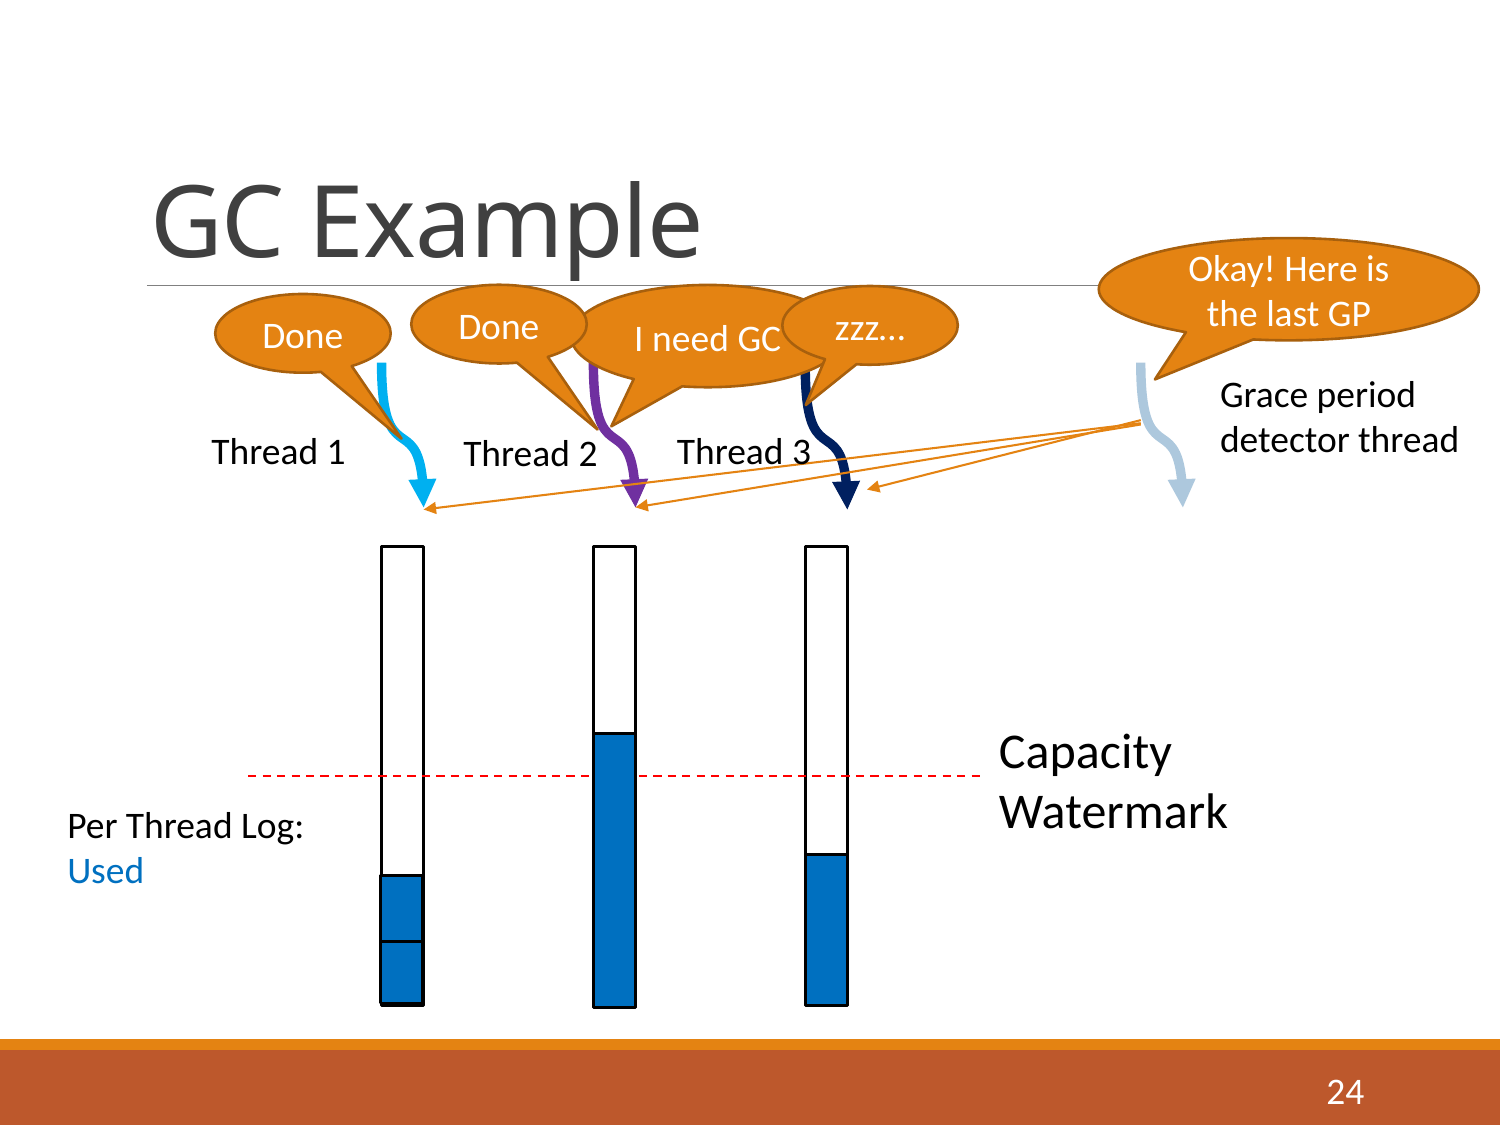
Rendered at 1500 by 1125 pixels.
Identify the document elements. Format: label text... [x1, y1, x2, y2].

text_box Grace period detector thread [1205, 362, 1479, 468]
slide_number 24 [1218, 1059, 1380, 1120]
text_box Capacity Watermark [984, 710, 1365, 846]
text_box [804, 786, 849, 853]
text_box [380, 786, 425, 1007]
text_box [866, 419, 1142, 491]
text_box [380, 545, 425, 772]
text_box [804, 545, 849, 772]
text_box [753, 415, 900, 419]
text_box [592, 545, 637, 732]
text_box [329, 413, 476, 457]
text_box Done [409, 283, 589, 410]
text_box [804, 853, 849, 1006]
text_box [592, 732, 637, 772]
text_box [423, 422, 637, 510]
text_box [379, 874, 424, 940]
text_box Okay! Here is the last GP [1097, 236, 1481, 381]
text_box [592, 786, 637, 1009]
text_box Done [213, 292, 392, 410]
text_box Thread 1 [196, 420, 373, 480]
text_box I need GC [573, 283, 822, 410]
text_box Per Thread Log: Used [52, 793, 361, 899]
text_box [541, 413, 688, 419]
text_box [379, 940, 424, 1004]
title GC Example [135, 47, 1373, 285]
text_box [634, 424, 1142, 508]
text_box zzz… [781, 284, 960, 407]
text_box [1088, 413, 1235, 457]
